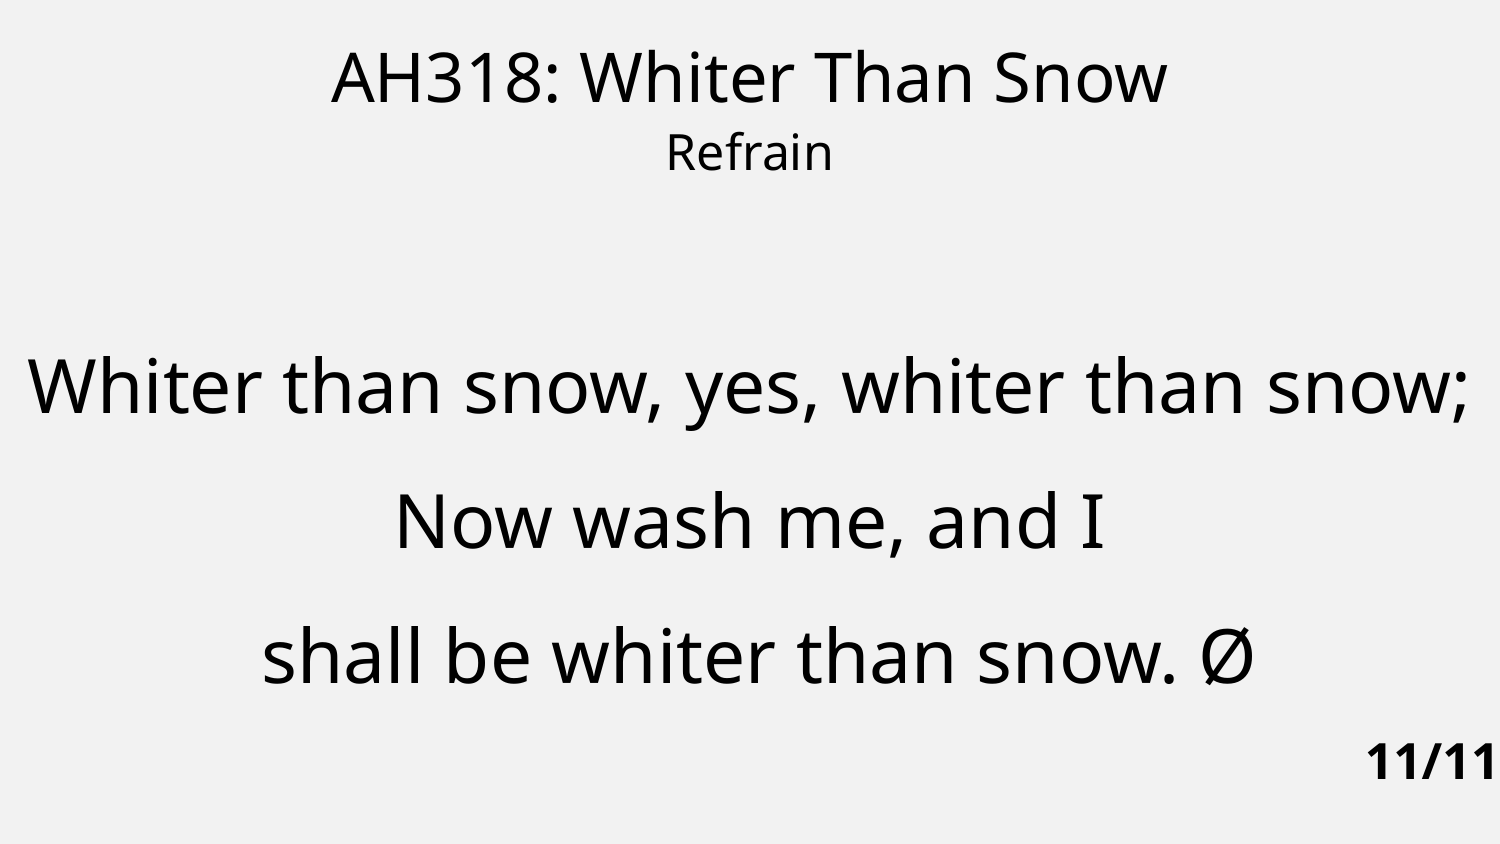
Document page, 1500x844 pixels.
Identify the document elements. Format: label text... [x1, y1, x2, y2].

text_box Whiter than snow, yes, whiter than snow; Now wash me, and I shall be whiter than snow. Ø [0, 179, 1500, 813]
text_box Refrain [0, 74, 1500, 179]
text_box AH318: Whiter Than Snow [0, 0, 1500, 74]
